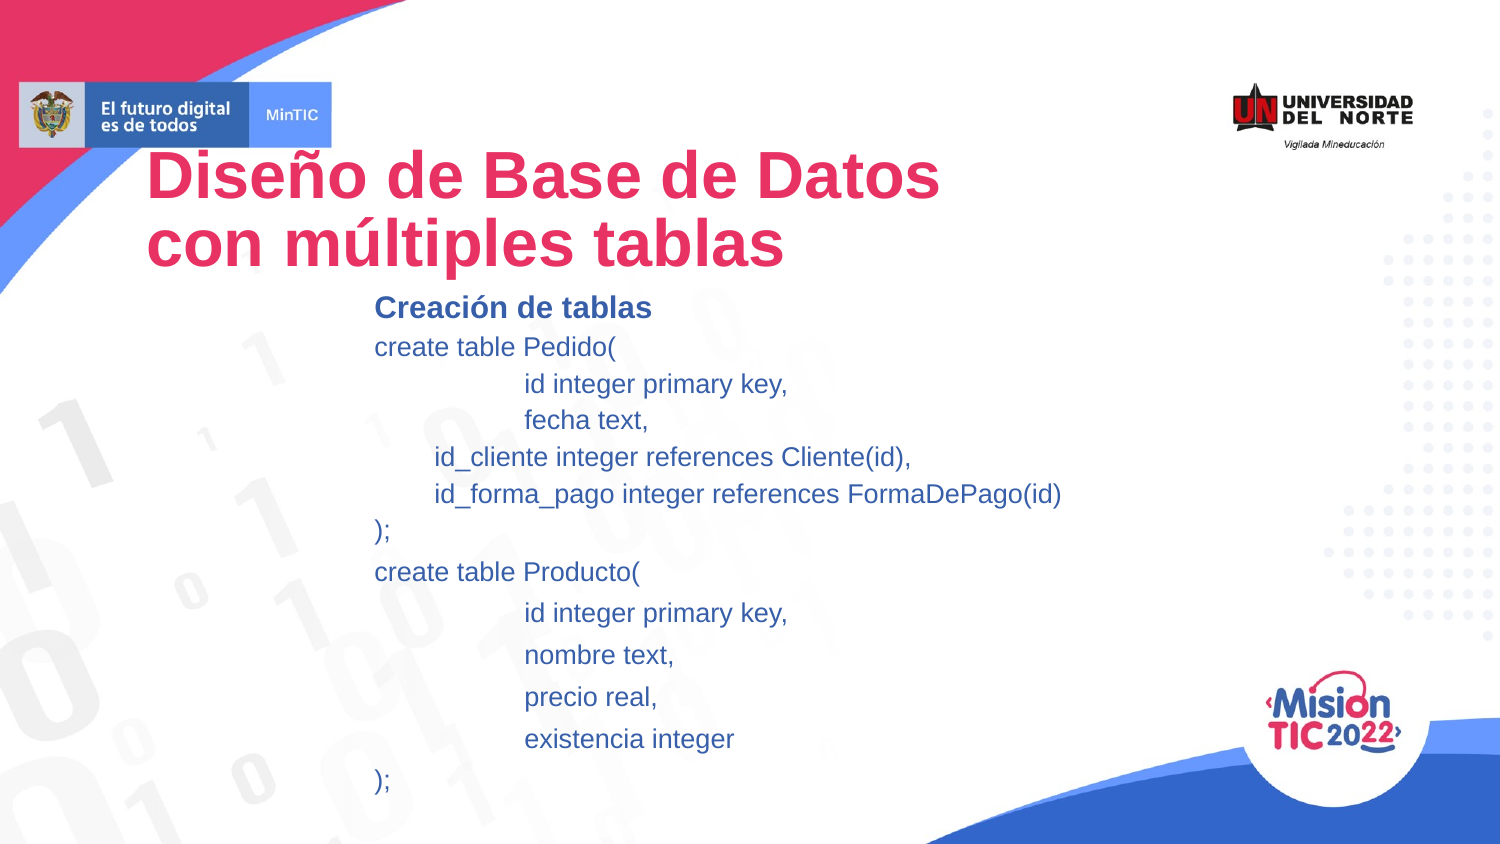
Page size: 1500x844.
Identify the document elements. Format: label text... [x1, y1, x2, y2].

text_box Creación de tablas create table Pedido( id integer primary key, fecha text, id_cliente integer references Cliente(id), id_forma_pago integer references FormaDePago(id) ); create table Producto( id integer primary key, nombre text, precio real, existencia integer ); [351, 285, 1328, 844]
picture [0, 0, 1500, 844]
text_box Diseño de Base de Datos con múltiples tablas [135, 107, 1373, 286]
